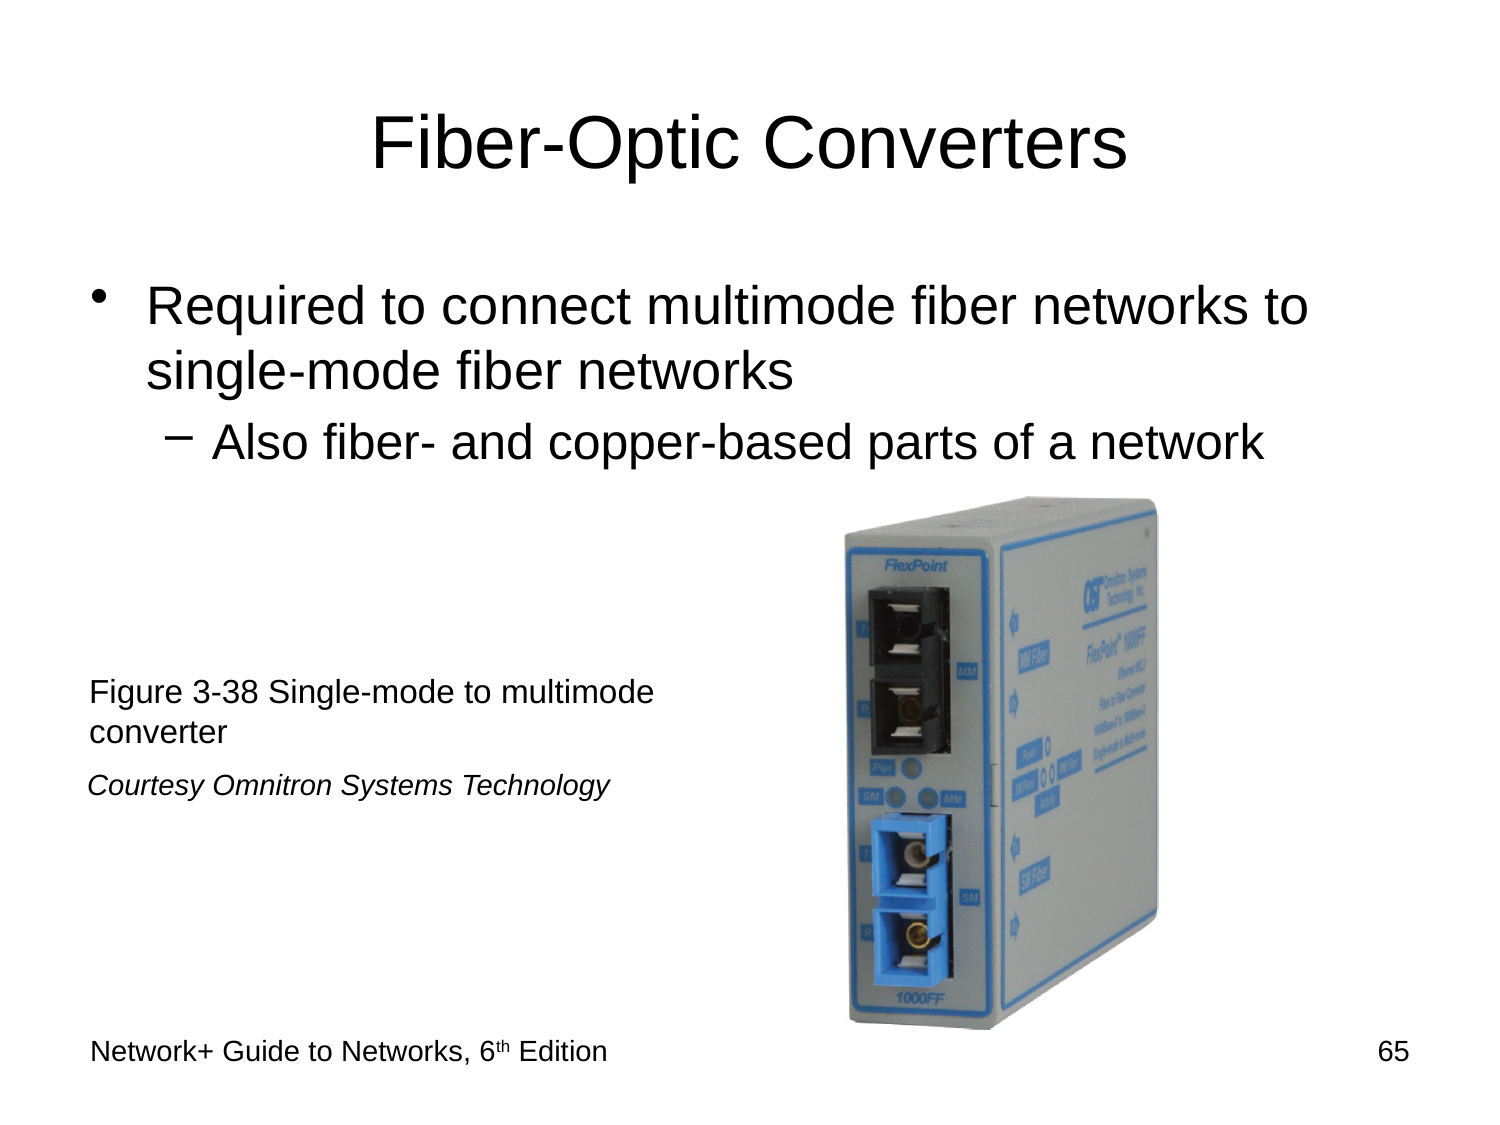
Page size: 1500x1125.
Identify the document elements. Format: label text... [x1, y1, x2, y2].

slide_number 65 [1074, 1024, 1426, 1103]
list Required to connect multimode fiber networks to single-mode fiber networks Also fiber- and copper-based parts of a network [75, 262, 1425, 1005]
text_box Figure 3-38 Single-mode to multimode converter [74, 662, 675, 757]
footer Network+ Guide to Networks, 6th Edition [74, 1024, 988, 1103]
picture [837, 479, 1164, 1038]
title Fiber-Optic Converters [75, 45, 1425, 233]
text_box Courtesy Omnitron Systems Technology [72, 758, 650, 809]
